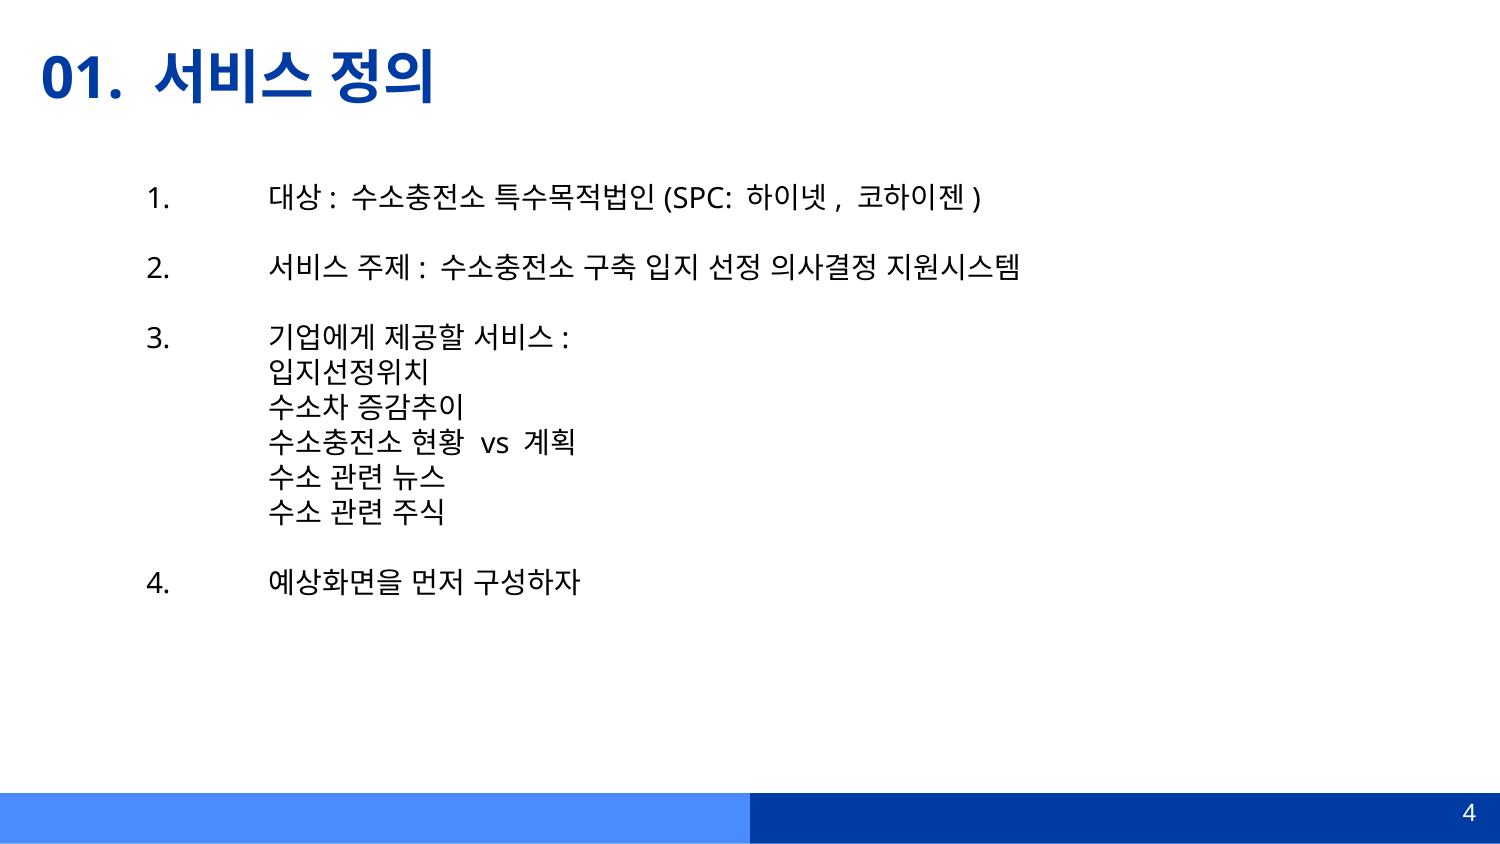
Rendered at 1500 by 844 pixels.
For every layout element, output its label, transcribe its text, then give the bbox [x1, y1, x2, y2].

text_box 대상: 수소충전소 특수목적법인(SPC: 하이넷, 코하이젠) 서비스 주제: 수소충전소 구축 입지 선정 의사결정 지원시스템 기업에게 제공할 서비스: 입지선정위치 수소차 증감추이 수소충전소 현황 vs 계획 수소 관련 뉴스 수소 관련 주식 예상화면을 먼저 구성하자 [131, 171, 1185, 607]
slide_number 4 [1153, 788, 1492, 834]
title 01. 서비스 정의 [25, 25, 1291, 120]
